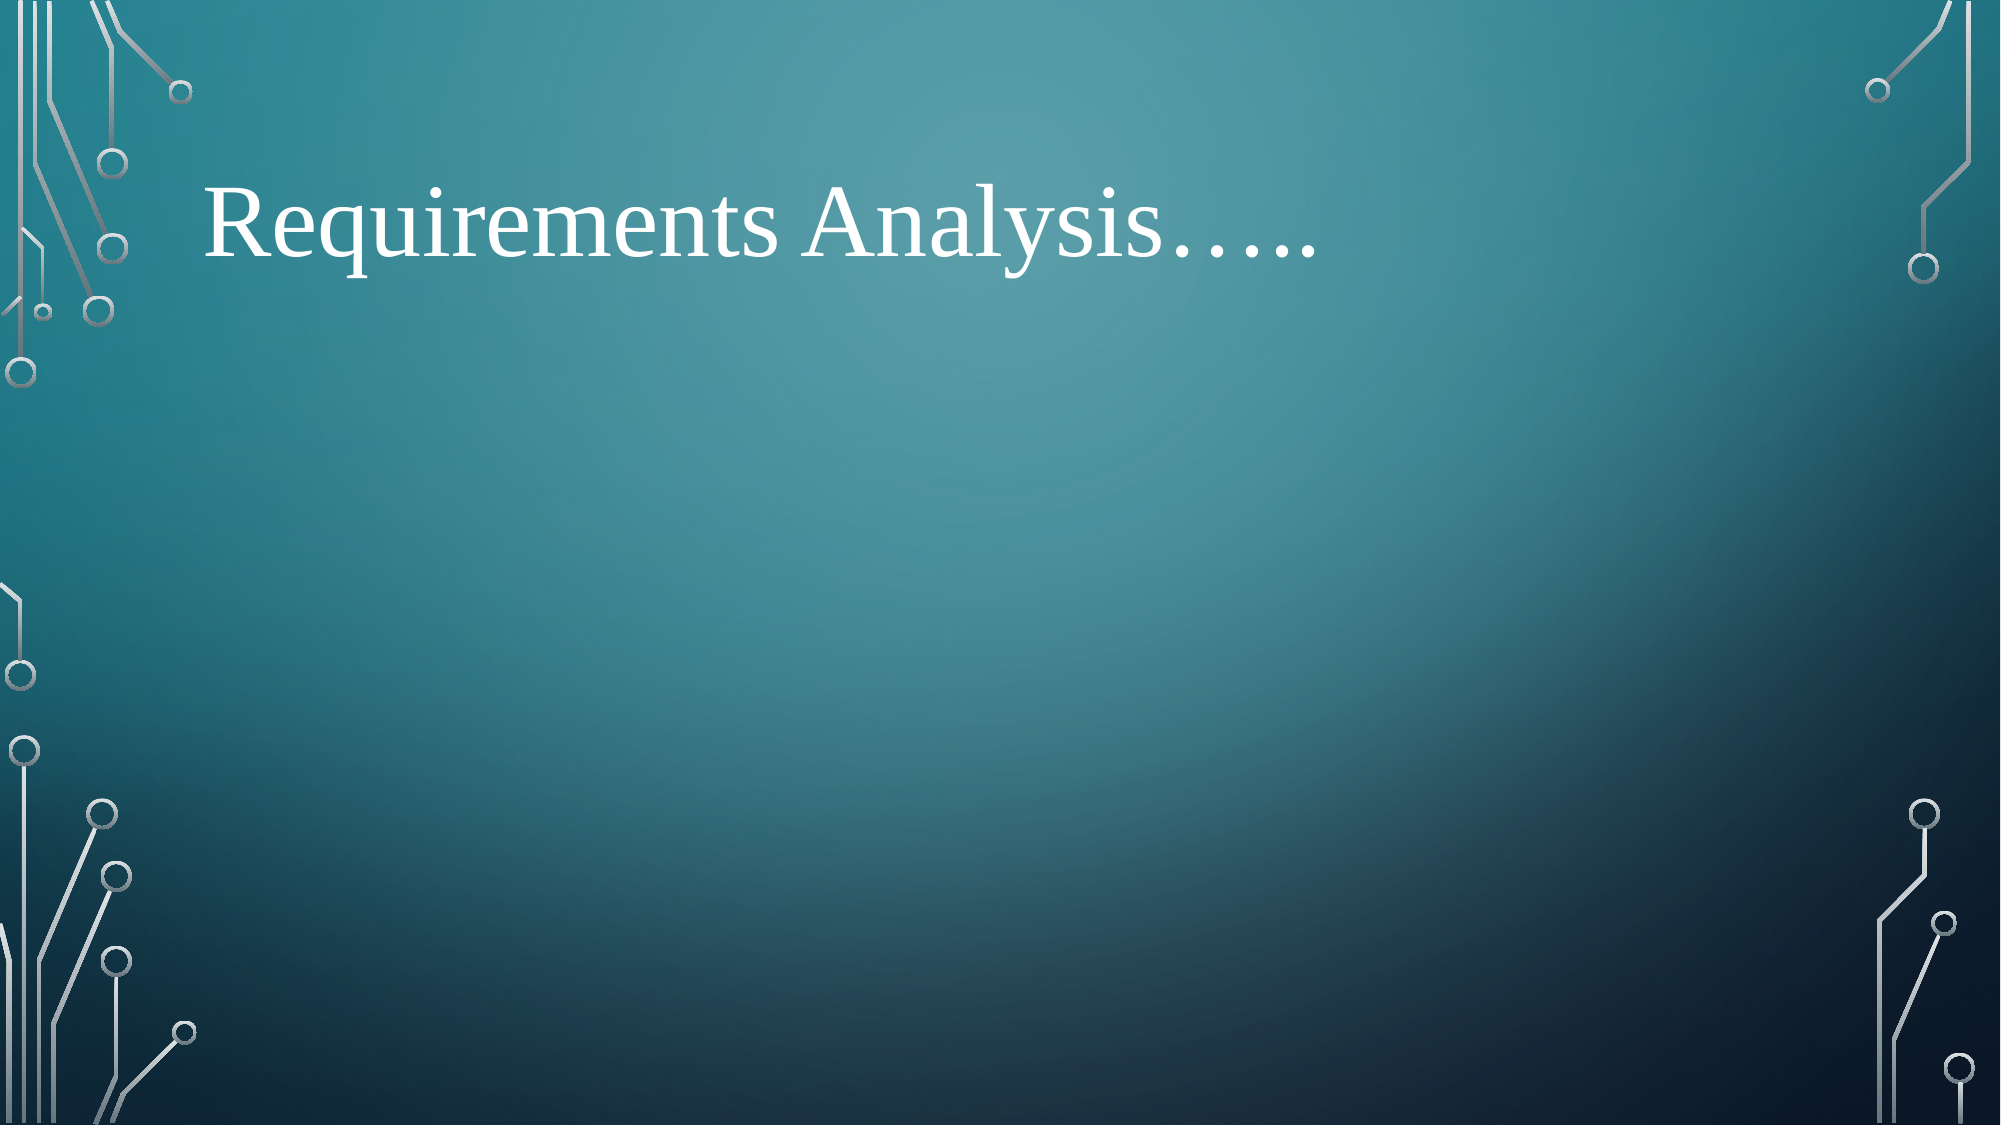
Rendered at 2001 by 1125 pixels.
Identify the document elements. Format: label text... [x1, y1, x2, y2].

title Requirements Analysis….. [187, 101, 1813, 344]
